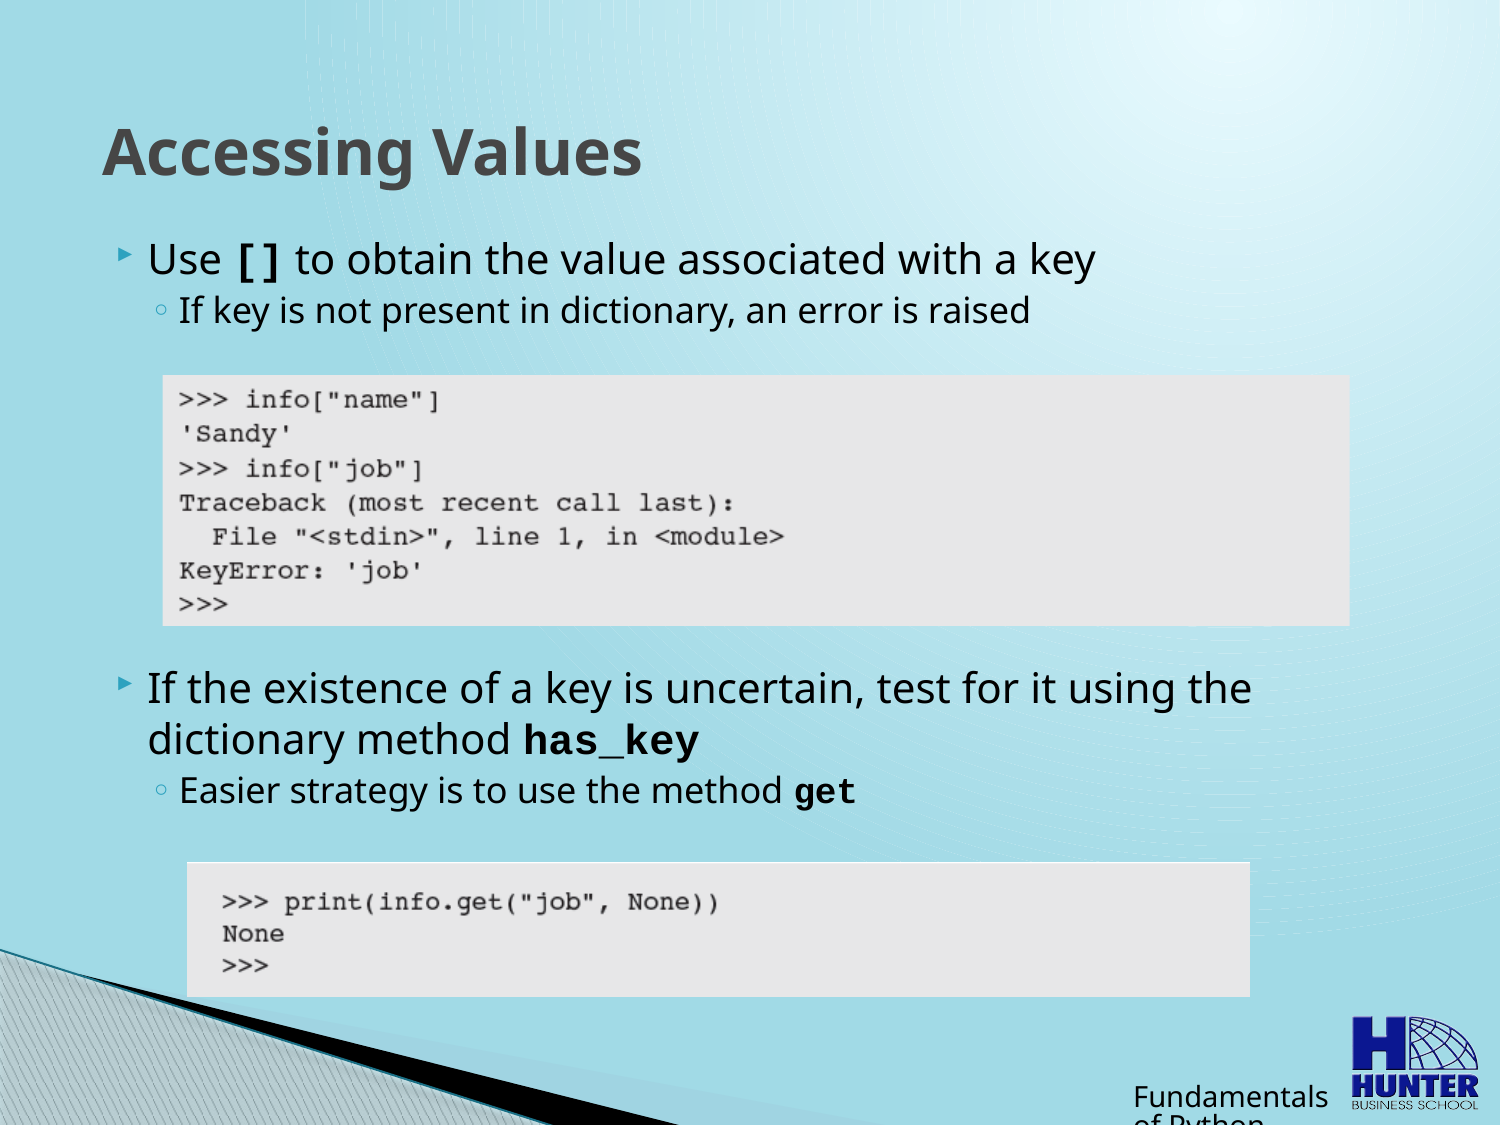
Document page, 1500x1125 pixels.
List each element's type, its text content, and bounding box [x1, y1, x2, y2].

list Use [] to obtain the value associated with a key If key is not present in dictionary, an error is raised If the existence of a key is uncertain, test for it using the dictionary method has_key Easier strategy is to use the method get [87, 224, 1413, 1025]
picture [1352, 1016, 1479, 1111]
picture [162, 374, 1350, 627]
title Accessing Values [87, 37, 1413, 224]
picture [187, 862, 1251, 997]
footer Fundamentals of Python [1118, 1065, 1352, 1125]
